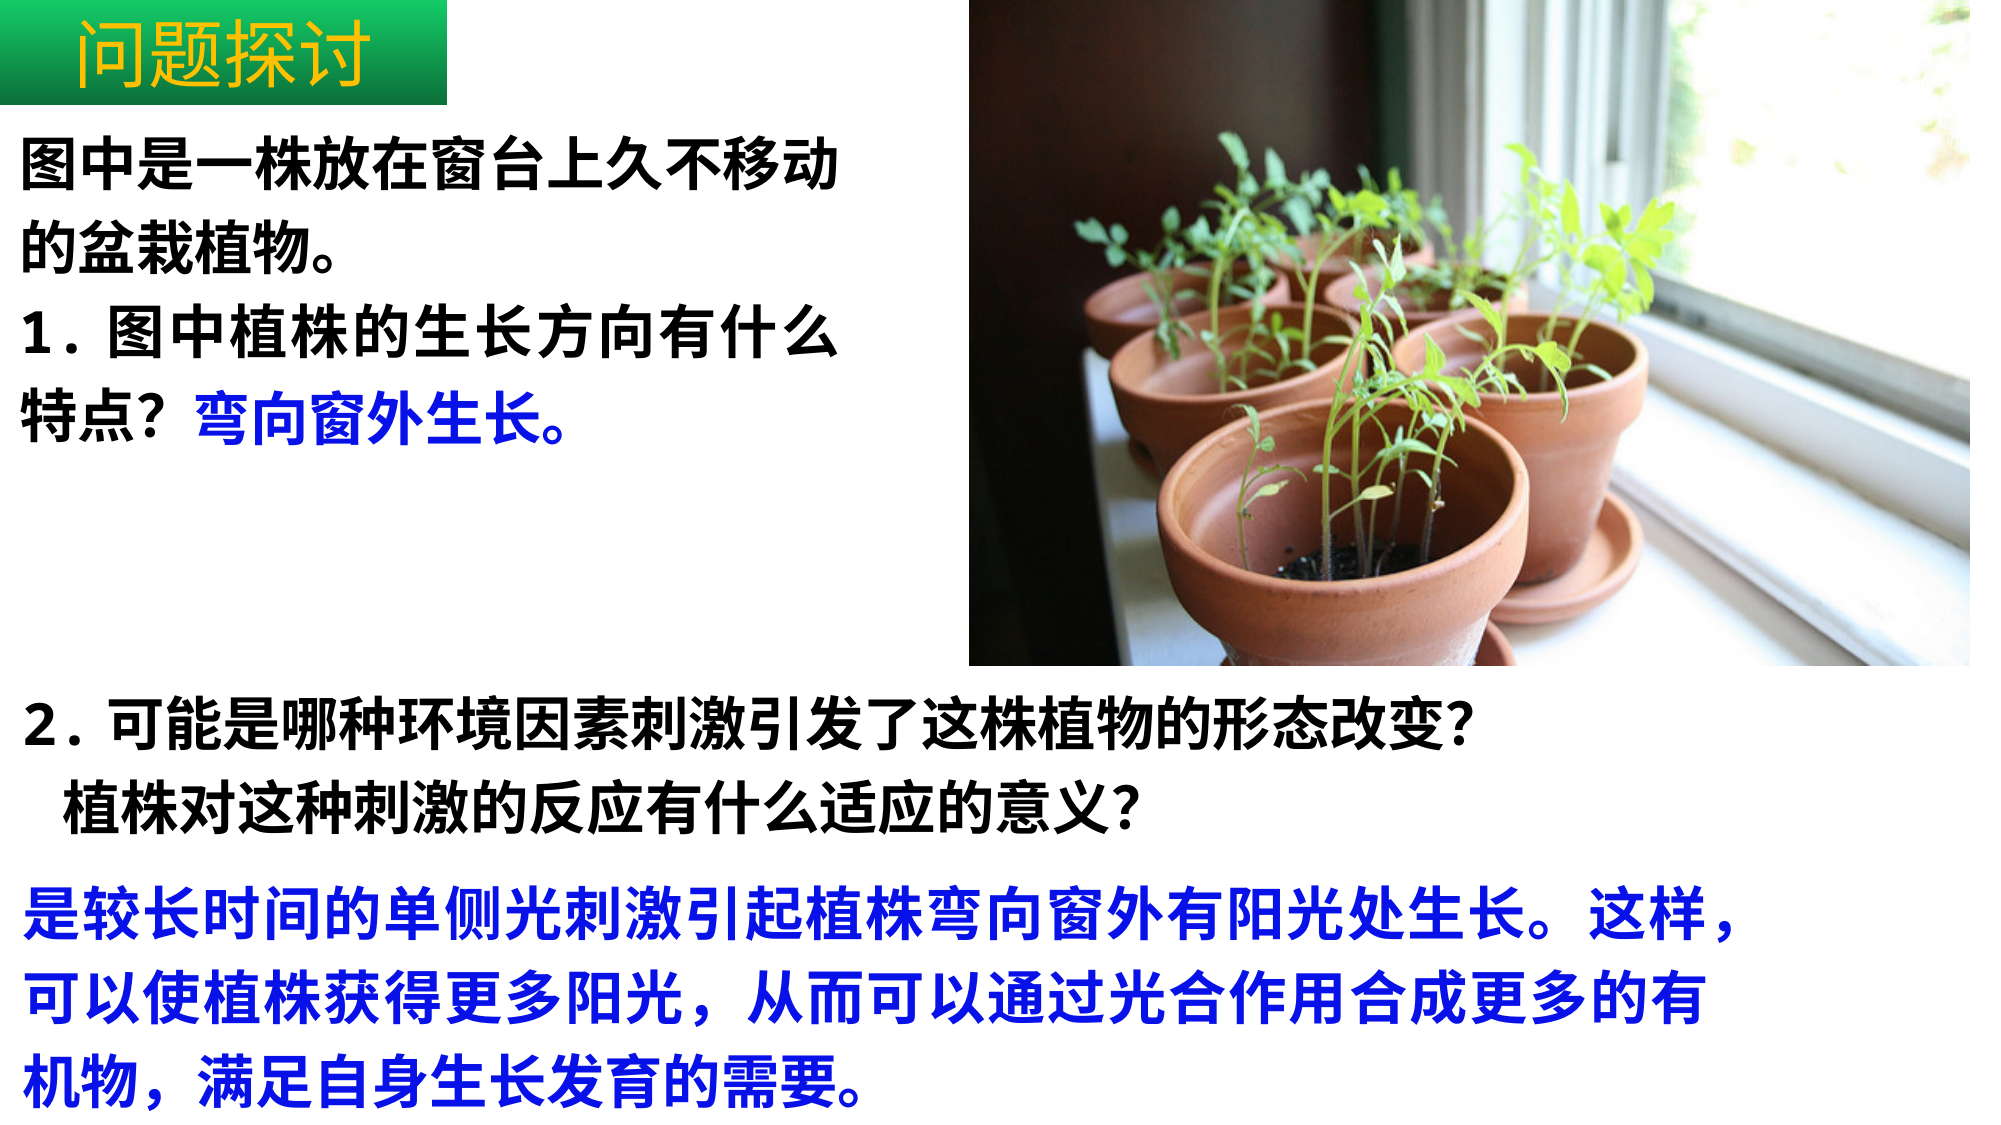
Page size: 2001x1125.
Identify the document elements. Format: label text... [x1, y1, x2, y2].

text_box 是较长时间的单侧光刺激引起植株弯向窗外有阳光处生长。这样，可以使植株获得更多阳光，从而可以通过光合作用合成更多的有机物，满足自身生长发育的需要。 [7, 855, 1725, 1123]
text_box 弯向窗外生长。 [177, 360, 788, 459]
picture [969, 0, 1970, 666]
text_box 2.可能是哪种环境因素刺激引发了这株植物的形态改变？ 植株对这种刺激的反应有什么适应的意义？ [7, 665, 1595, 849]
text_box 问题探讨 [0, 0, 447, 105]
text_box 图中是一株放在窗台上久不移动的盆栽植物。 1.图中植株的生长方向有什么特点？ [5, 105, 855, 457]
